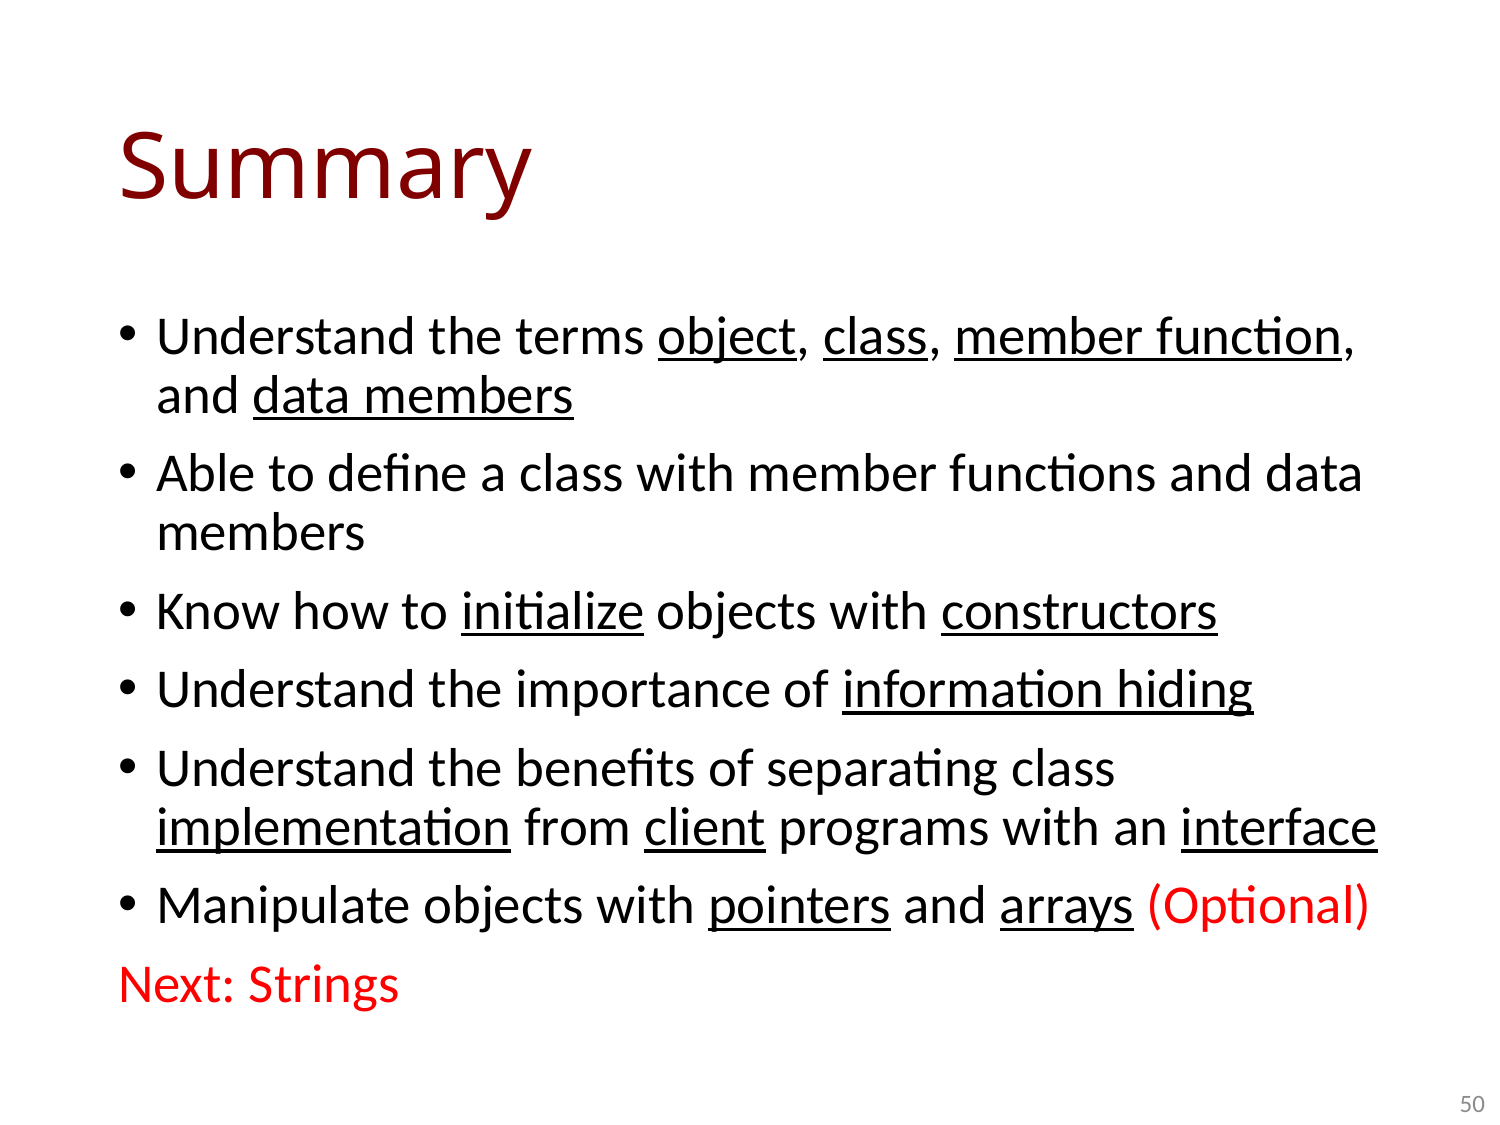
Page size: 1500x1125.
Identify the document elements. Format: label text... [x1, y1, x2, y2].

list Understand the terms object, class, member function, and data members Able to define a class with member functions and data members Know how to initialize objects with constructors Understand the importance of information hiding Understand the benefits of separating class implementation from client programs with an interface Manipulate objects with pointers and arrays (Optional) Next: Strings [103, 299, 1397, 1032]
title Summary [103, 59, 1397, 278]
slide_number 50 [1162, 1065, 1500, 1125]
